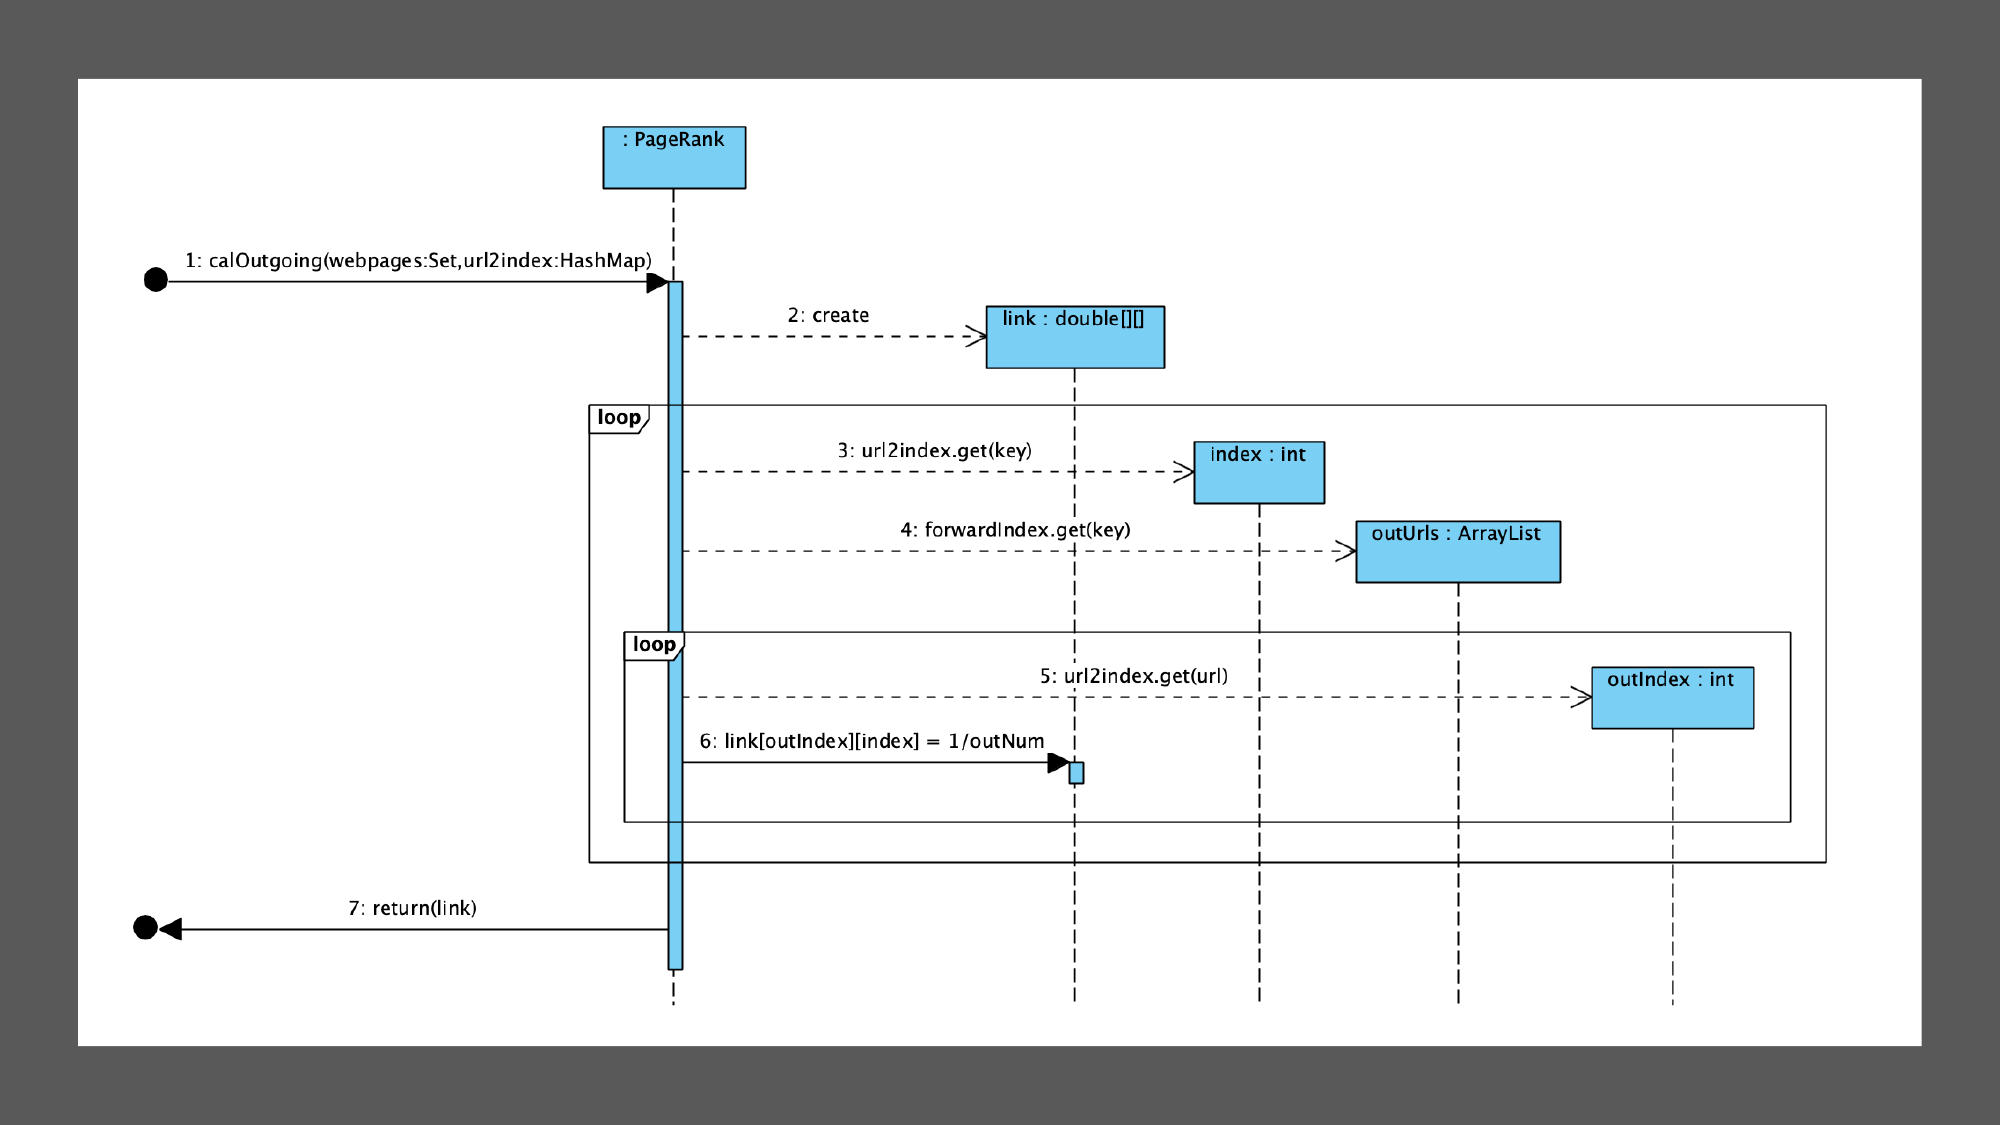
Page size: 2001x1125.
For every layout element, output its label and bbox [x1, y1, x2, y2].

text_box [0, 0, 2000, 1125]
text_box [77, 78, 1923, 1047]
picture [108, 105, 1892, 1020]
